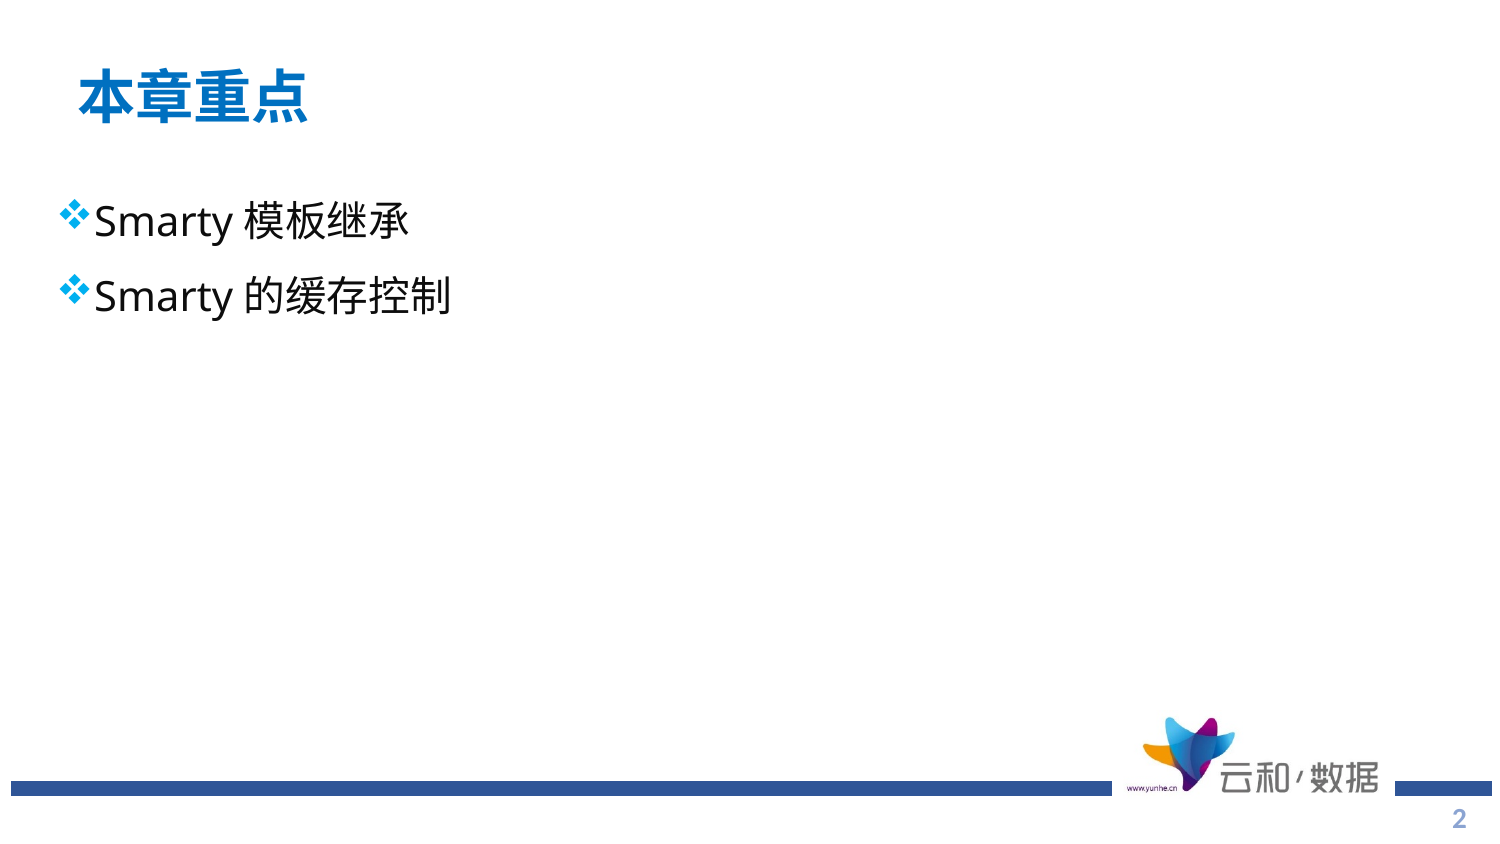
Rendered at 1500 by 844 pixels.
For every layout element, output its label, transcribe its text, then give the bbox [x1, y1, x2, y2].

picture [1112, 710, 1395, 814]
text_box Smarty模板继承 Smarty的缓存控制 [41, 161, 1315, 477]
text_box 本章重点 [60, 48, 1479, 142]
slide_number 2 [1131, 794, 1482, 840]
